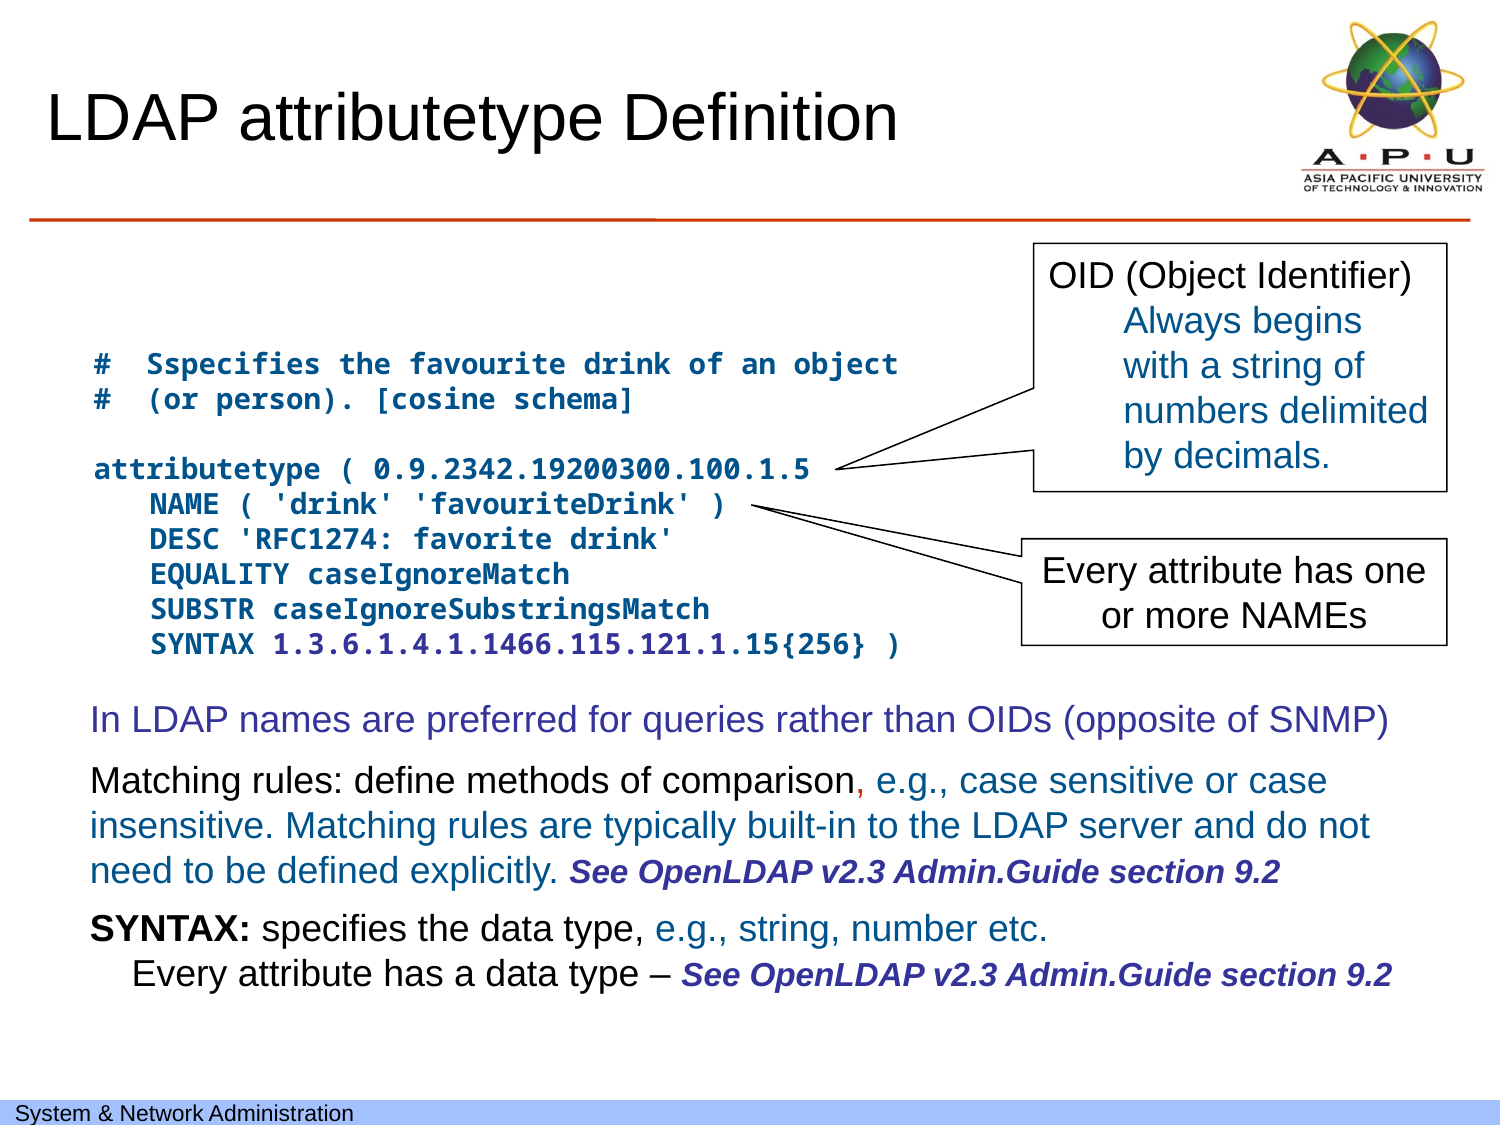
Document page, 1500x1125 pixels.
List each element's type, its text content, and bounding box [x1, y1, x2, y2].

picture [1287, 0, 1500, 213]
title LDAP attributetype Definition [31, 29, 1111, 198]
text_box Every attribute has one or more NAMEs [751, 504, 1447, 646]
text_box In LDAP names are preferred for queries rather than OIDs (opposite of SNMP) Matching rules: define methods of comparison, e.g., case sensitive or case insensitive. Matching rules are typically built-in to the LDAP server and do not need to be defined explicitly. See OpenLDAP v2.3 Admin.Guide section 9.2 SYNTAX: specifies the data type, e.g., string, number etc. Every attribute has a data type – See OpenLDAP v2.3 Admin.Guide section 9.2 [74, 687, 1438, 1002]
text_box OID (Object Identifier) Always begins with a string of numbers delimited by decimals. [835, 243, 1447, 492]
list # Sspecifies the favourite drink of an object # (or person). [cosine schema] attributetype ( 0.9.2342.19200300.100.1.5 NAME ( 'drink' 'favouriteDrink' ) DESC 'RFC1274: favorite drink' EQUALITY caseIgnoreMatch SUBSTR caseIgnoreSubstringsMatch SYNTAX 1.3.6.1.4.1.1466.115.121.1.15{256} ) [62, 338, 950, 675]
